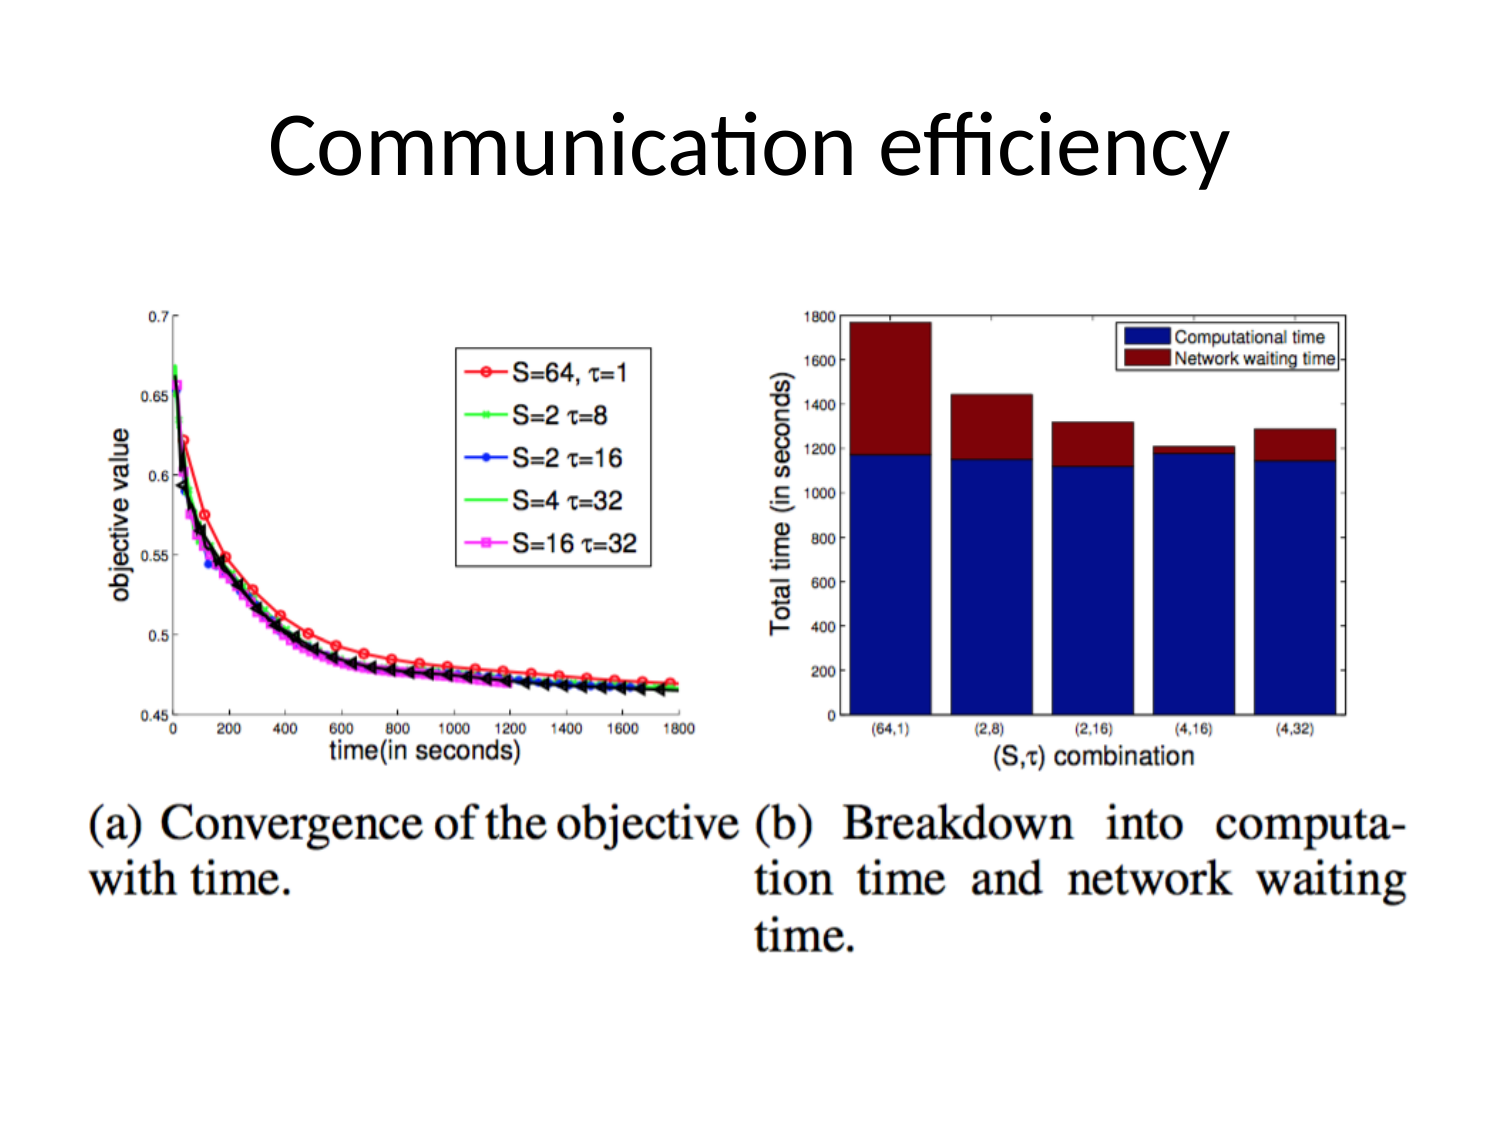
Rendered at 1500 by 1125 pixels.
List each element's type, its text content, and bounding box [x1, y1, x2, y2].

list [74, 262, 1426, 1006]
title Communication efficiency [75, 45, 1425, 233]
